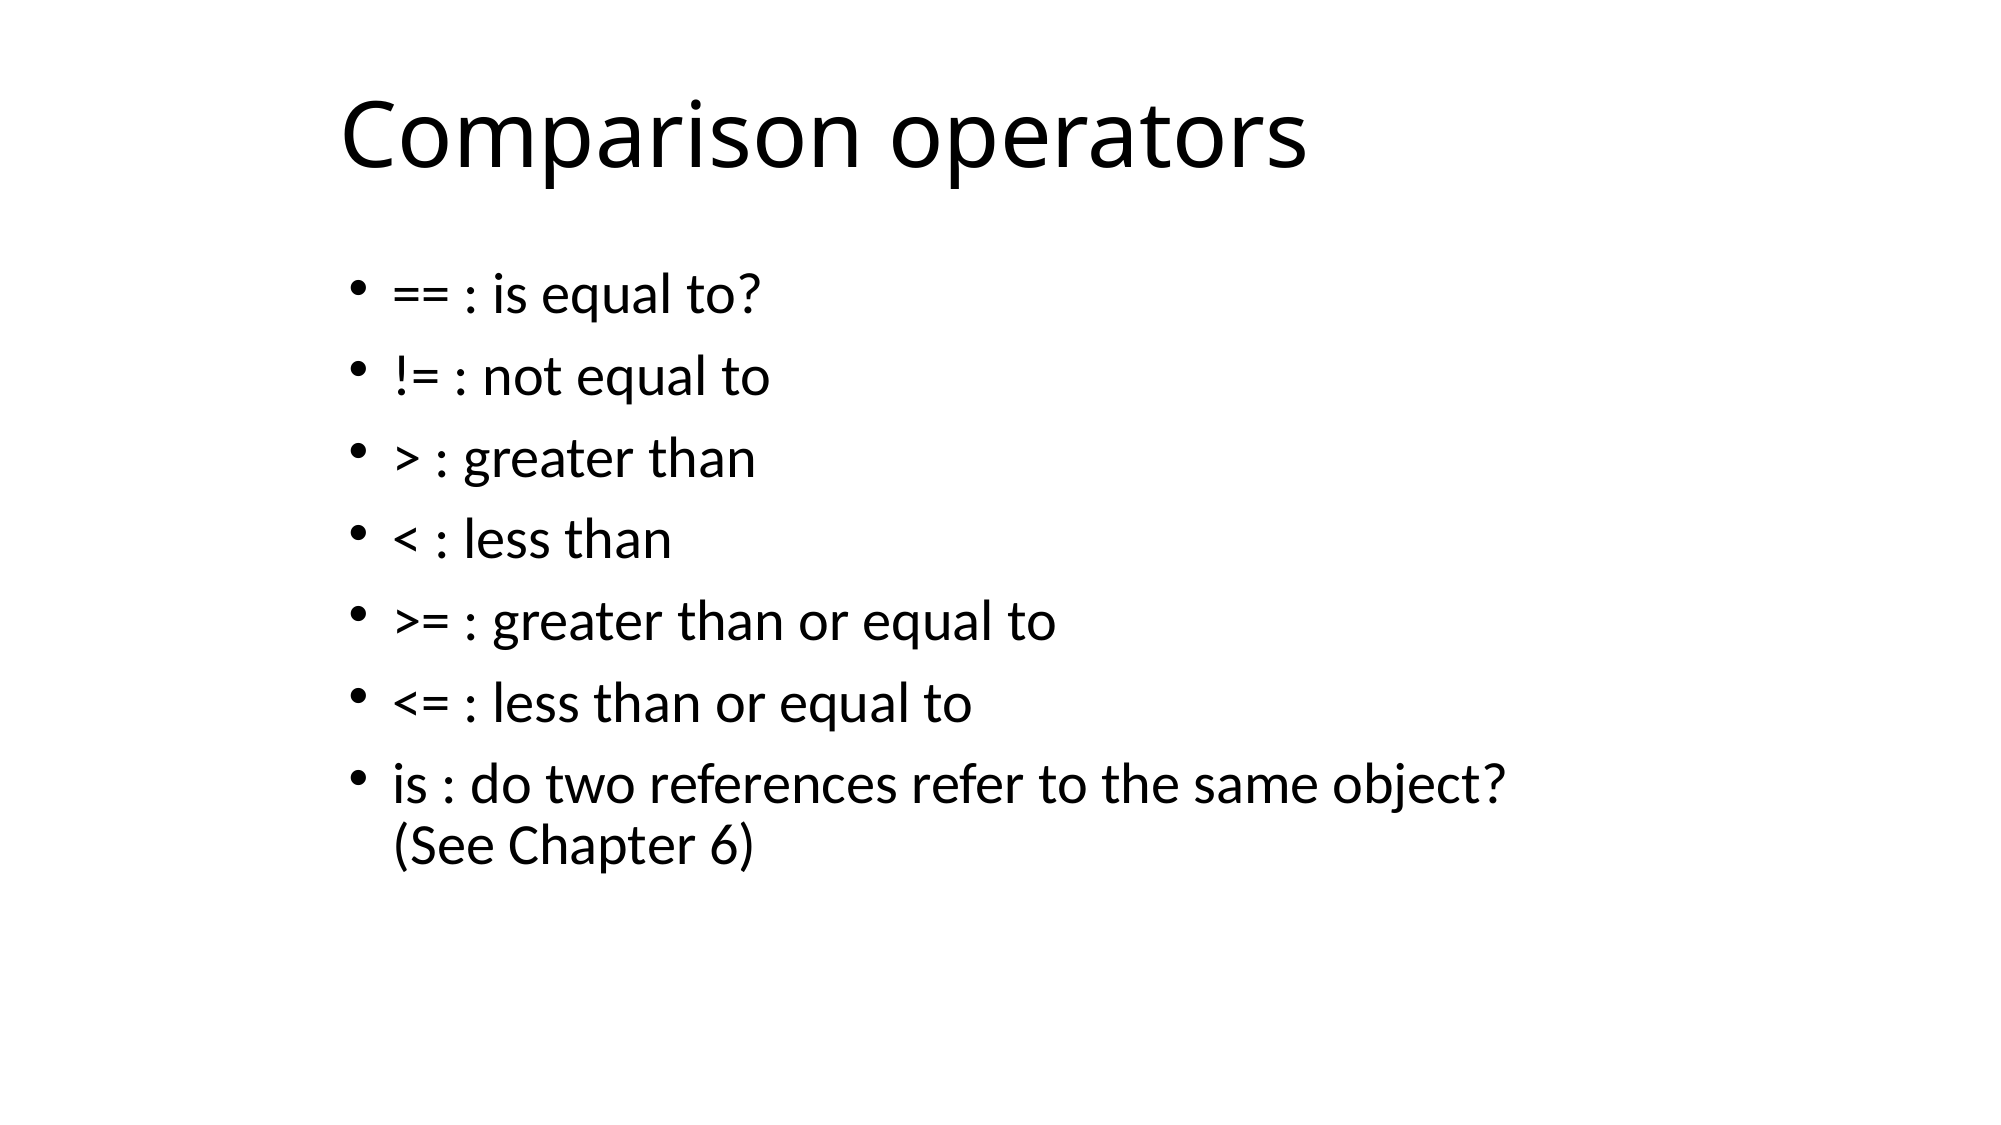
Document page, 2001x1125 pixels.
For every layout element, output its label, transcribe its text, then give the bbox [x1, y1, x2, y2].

title Comparison operators [324, 51, 1675, 226]
list == : is equal to? != : not equal to > : greater than < : less than >= : greater than or equal to <= : less than or equal to is : do two references refer to the same object? (See Chapter 6)‏ [317, 257, 1668, 987]
